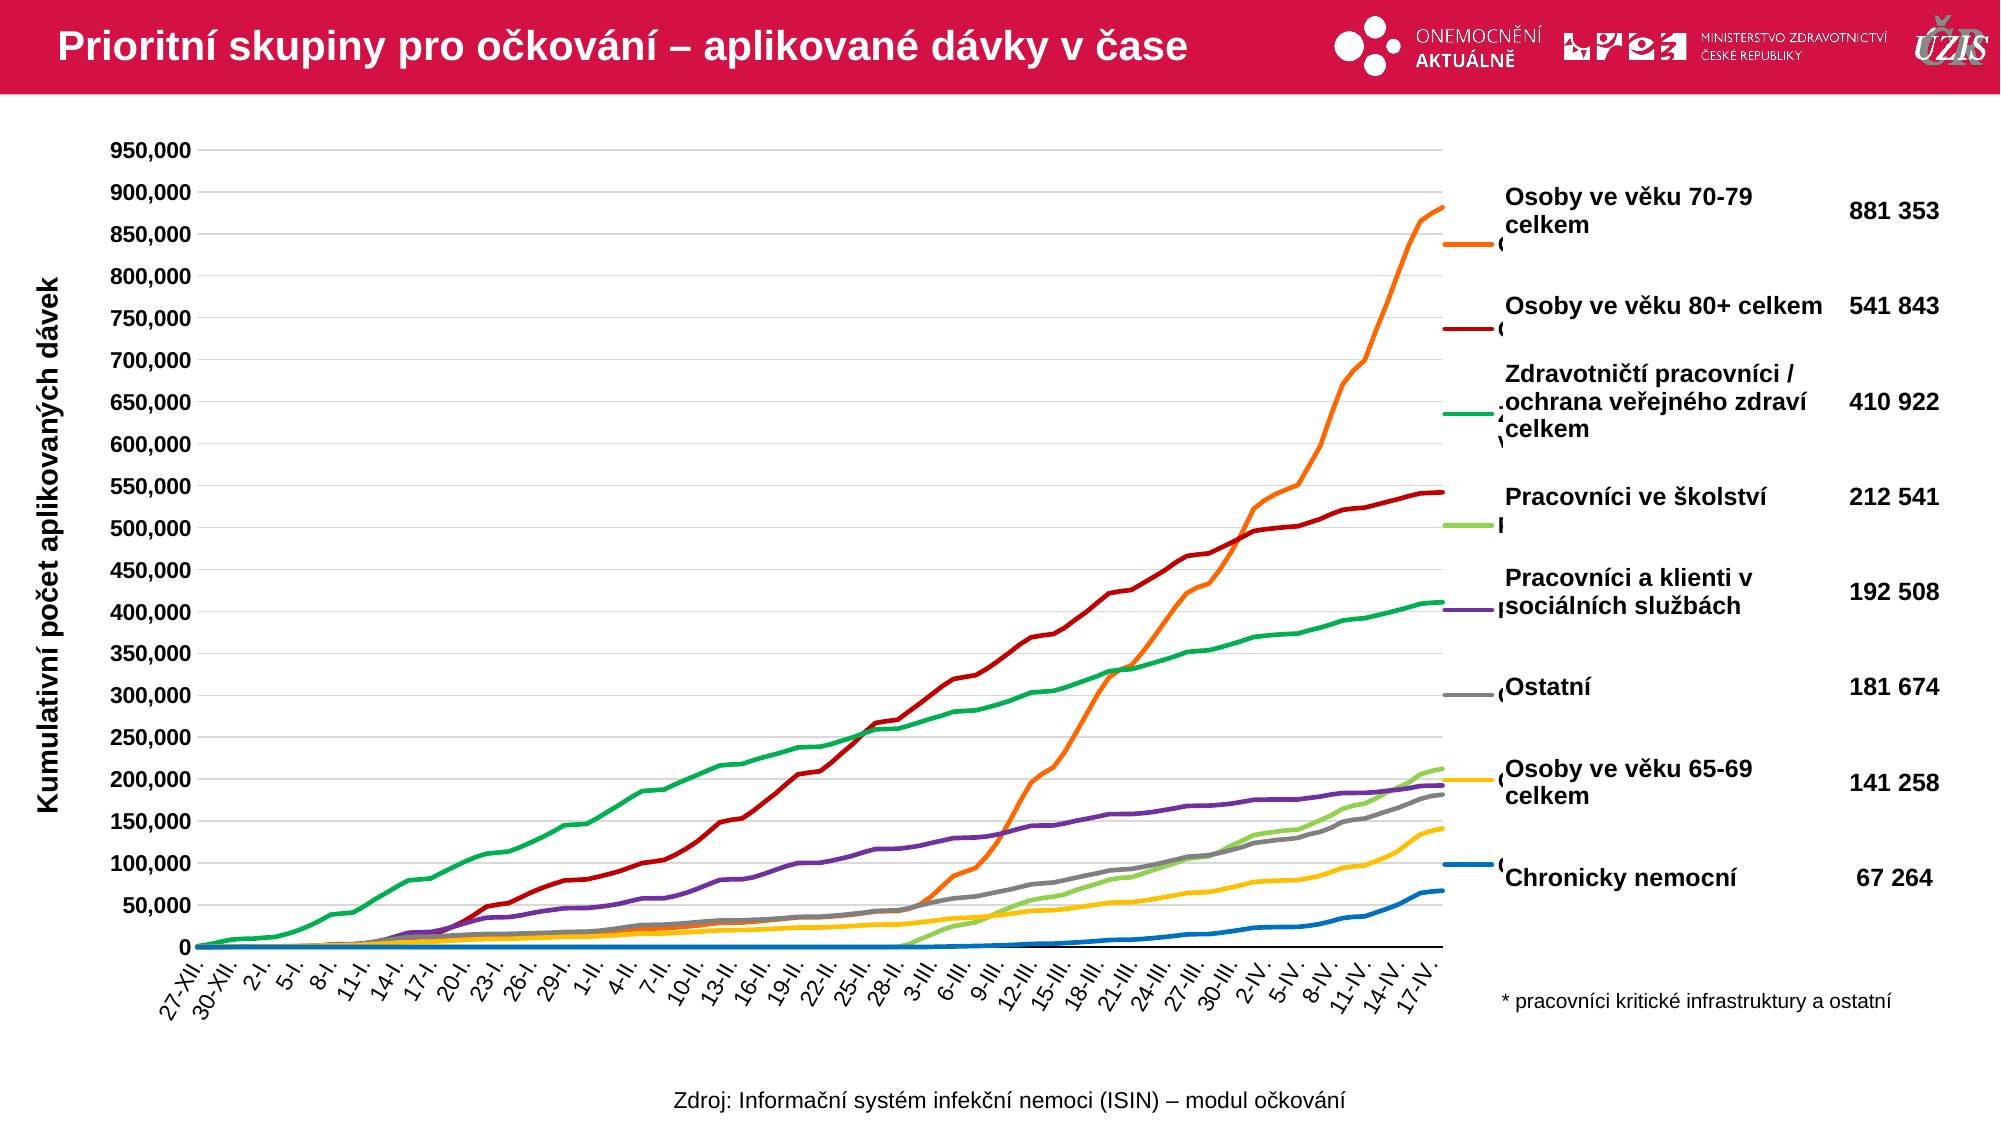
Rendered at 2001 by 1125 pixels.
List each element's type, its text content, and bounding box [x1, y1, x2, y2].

text_box Kumulativní počet aplikovaných dávek [20, 136, 71, 955]
title Prioritní skupiny pro očkování – aplikované dávky v čase [42, 0, 1262, 95]
picture [1334, 16, 1542, 76]
picture [1915, 15, 1989, 66]
chart [92, 124, 1959, 1080]
text_box Zdroj: Informační systém infekční nemoci (ISIN) – modul očkování [658, 1080, 1362, 1121]
picture [1563, 31, 1888, 60]
